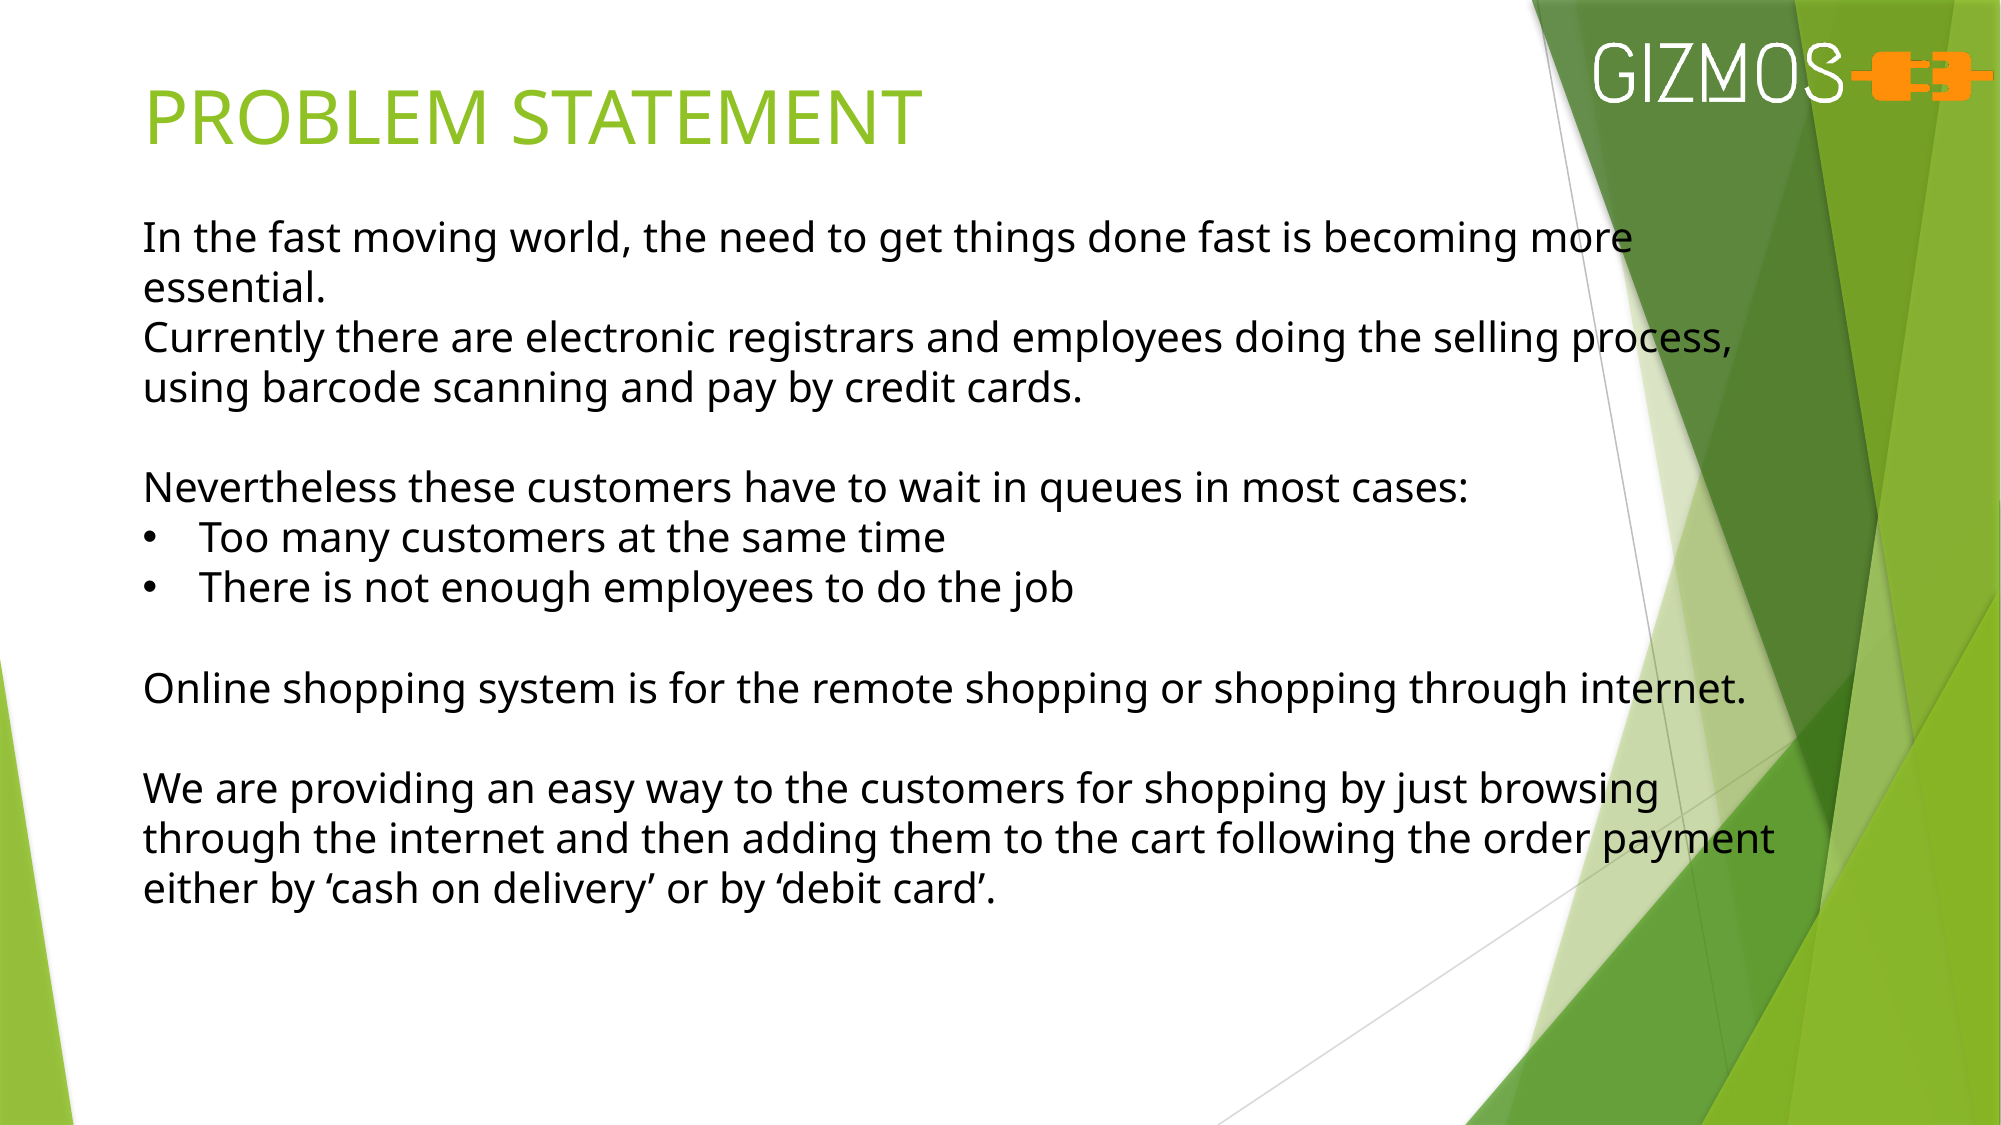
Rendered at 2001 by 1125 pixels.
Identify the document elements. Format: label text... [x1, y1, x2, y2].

picture [1569, 0, 1999, 153]
text_box In the fast moving world, the need to get things done fast is becoming more essential. Currently there are electronic registrars and employees doing the selling process, using barcode scanning and pay by credit cards. Nevertheless these customers have to wait in queues in most cases: Too many customers at the same time There is not enough employees to do the job Online shopping system is for the remote shopping or shopping through internet. We are providing an easy way to the customers for shopping by just browsing through the internet and then adding them to the cart following the order payment either by ‘cash on delivery’ or by ‘debit card’. [127, 203, 1839, 1069]
title PROBLEM STATEMENT [128, 62, 1153, 182]
